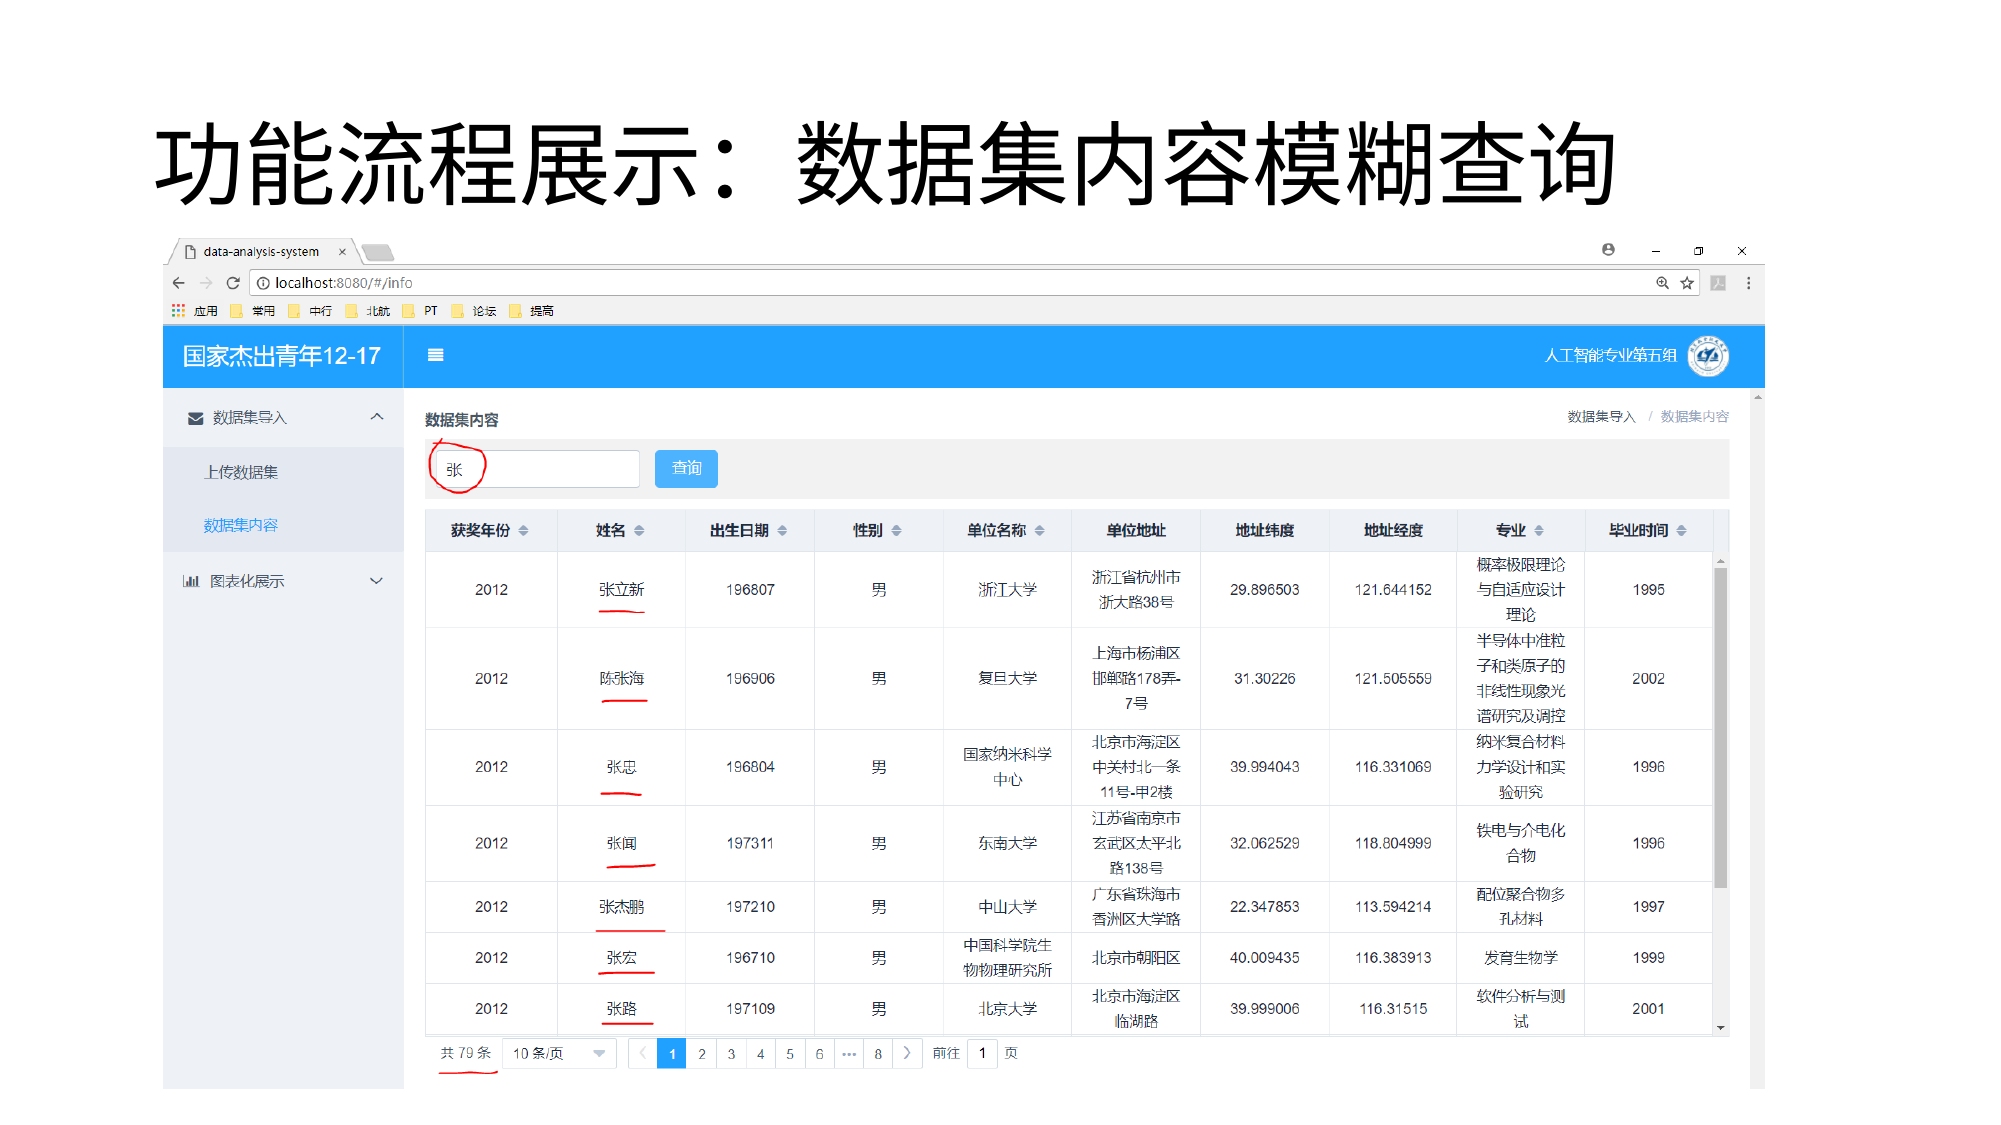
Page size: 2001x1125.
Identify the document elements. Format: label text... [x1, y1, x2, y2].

picture [163, 238, 1765, 1089]
title 功能流程展示：数据集内容模糊查询 [137, 59, 1863, 278]
